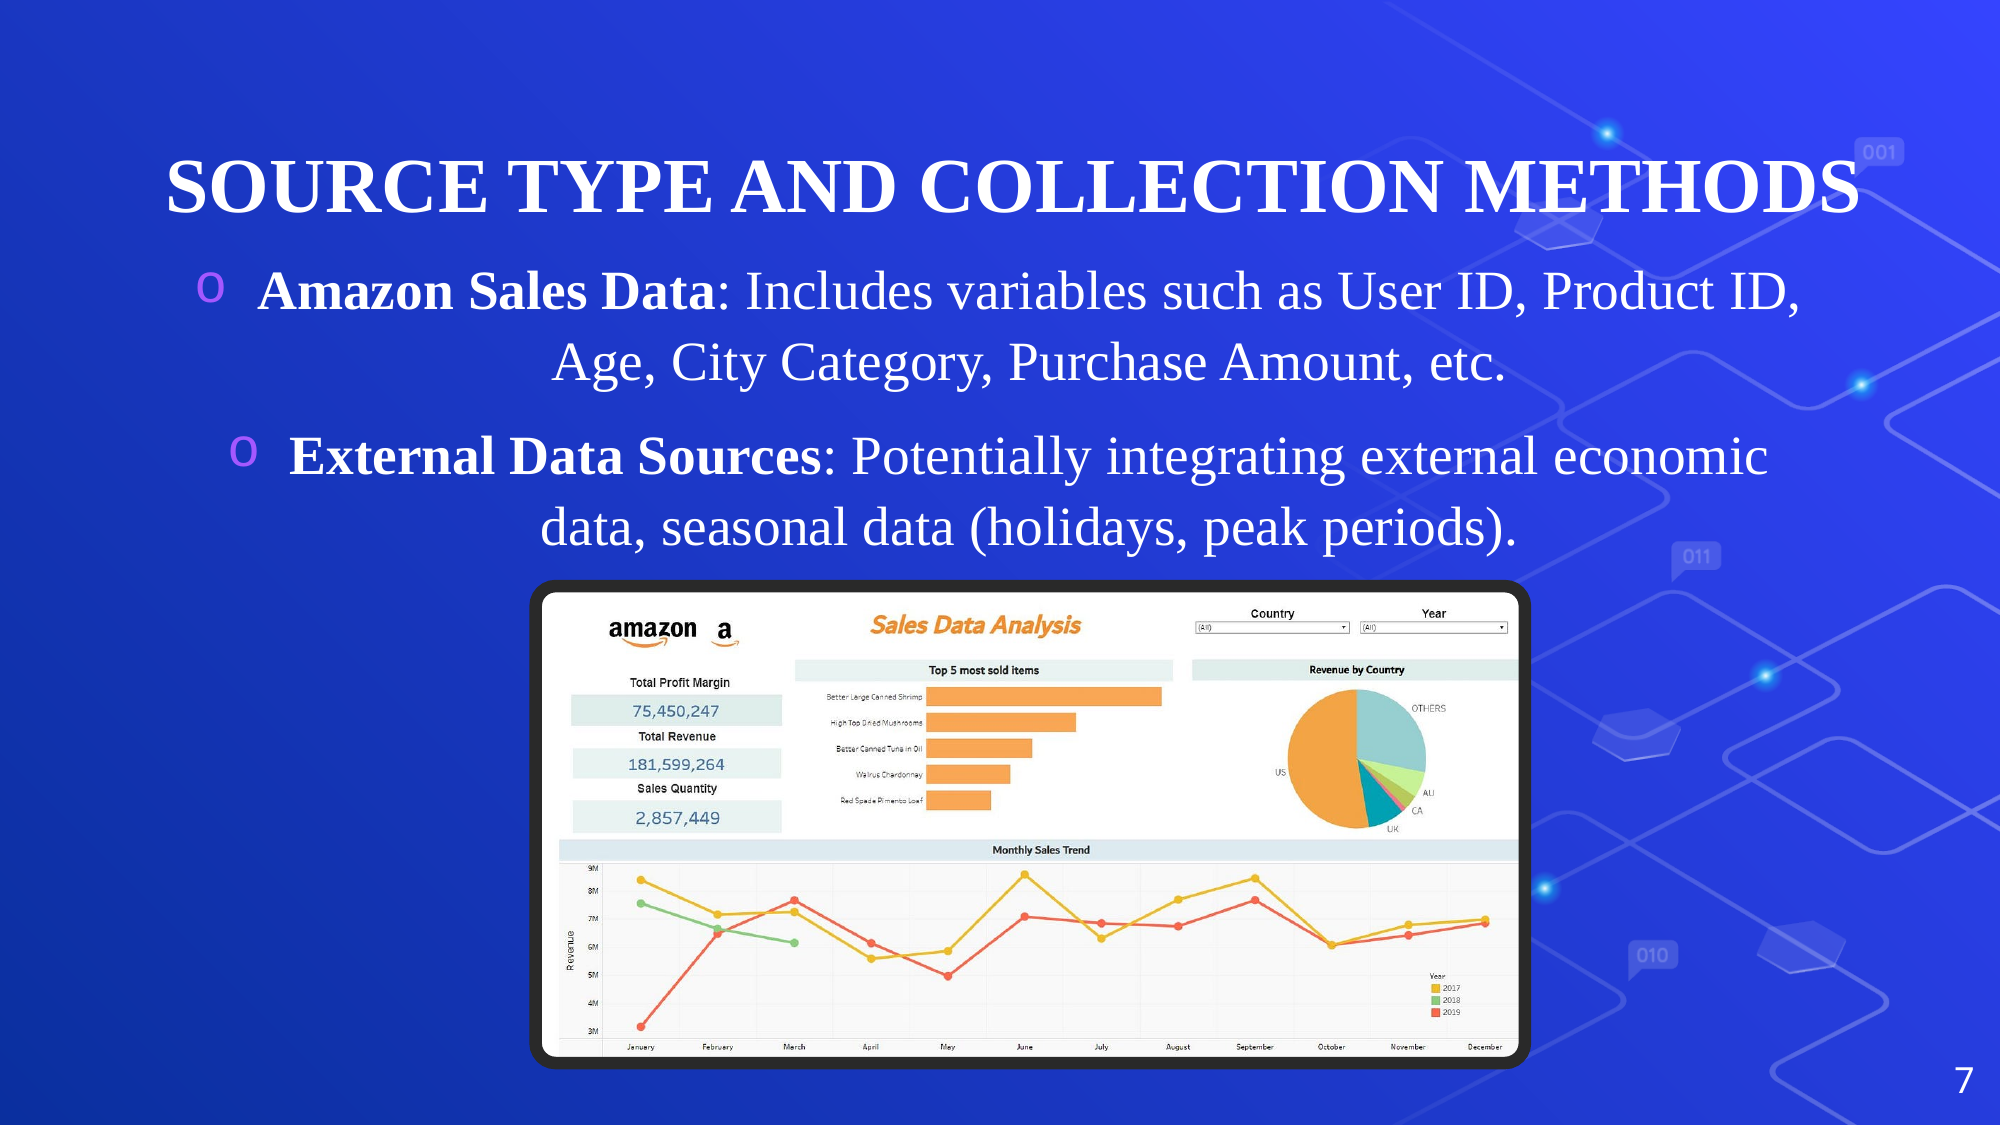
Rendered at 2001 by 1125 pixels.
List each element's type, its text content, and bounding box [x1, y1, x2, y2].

picture [0, 0, 2000, 1125]
slide_number 7 [1854, 1038, 1975, 1125]
list Amazon Sales Data: Includes variables such as User ID, Product ID, Age, City Category, Purchase Amount, etc. External Data Sources: Potentially integrating external economic data, seasonal data (holidays, peak periods). [71, 249, 1827, 788]
title SOURCE TYPE AND COLLECTION METHODS [157, 40, 1872, 228]
